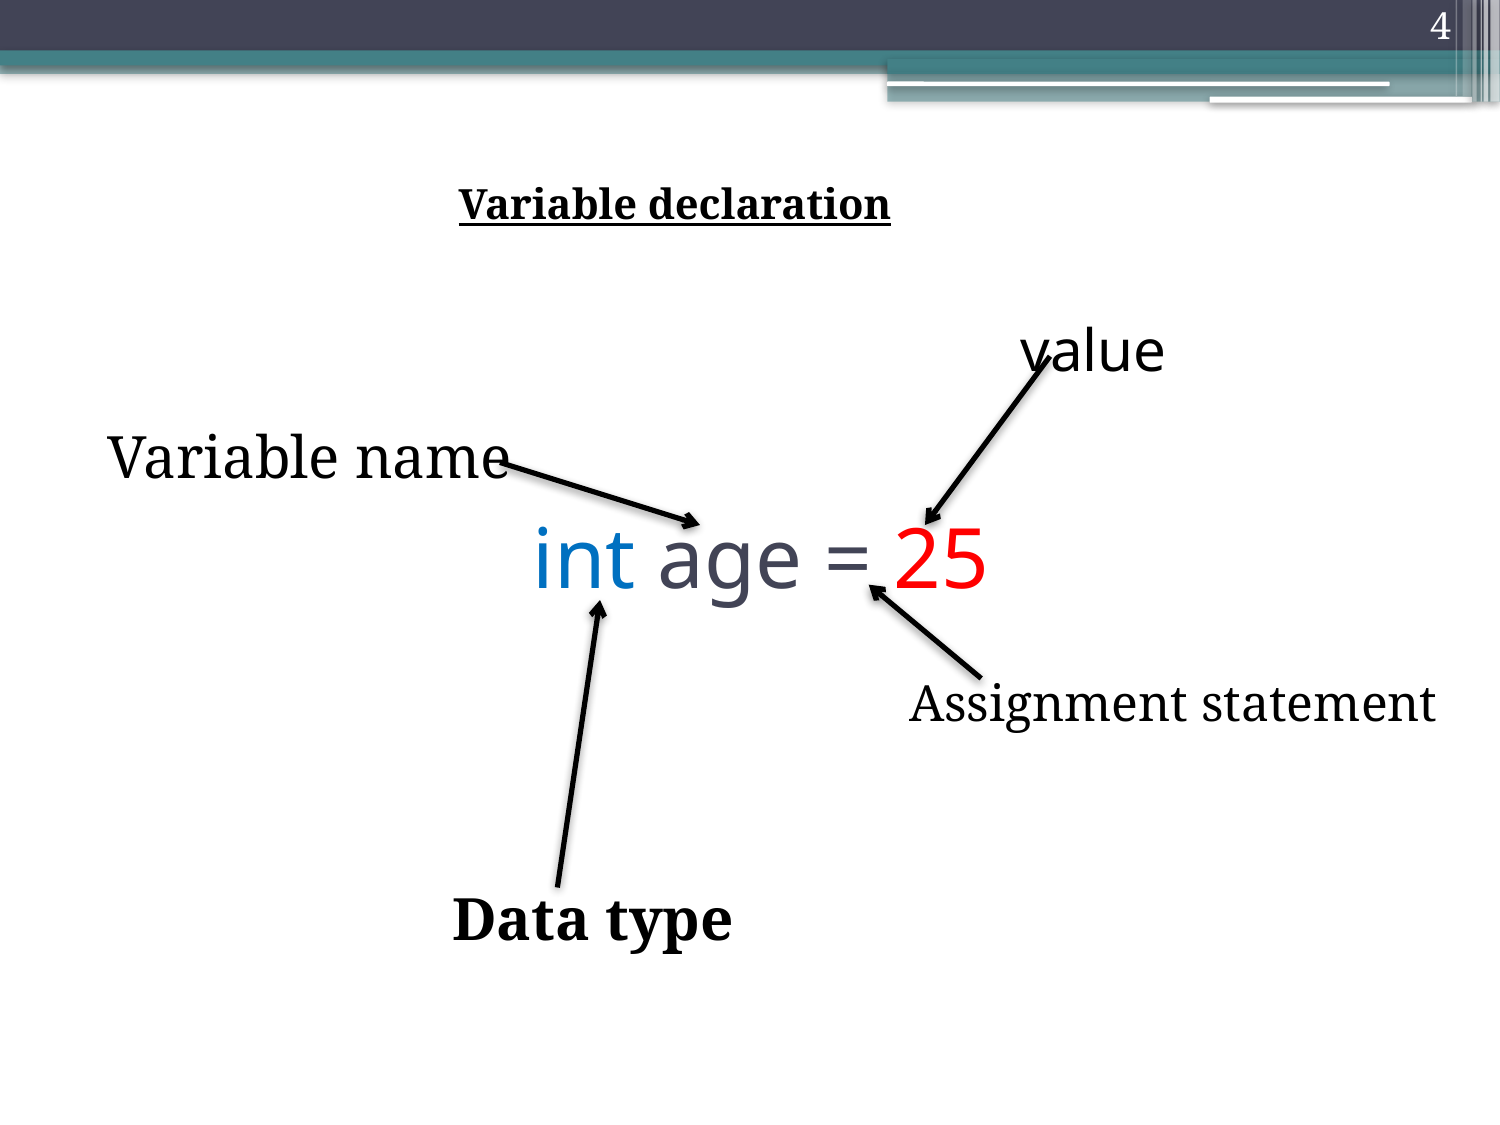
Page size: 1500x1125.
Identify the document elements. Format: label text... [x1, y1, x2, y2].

text_box Assignment statement [894, 664, 1463, 740]
list Variable name [75, 412, 1425, 1079]
text_box Variable declaration [425, 170, 925, 236]
title int age = 25 [75, 187, 1425, 412]
slide_number 4 [1341, 0, 1466, 61]
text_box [557, 599, 601, 888]
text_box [868, 584, 982, 679]
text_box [499, 462, 701, 526]
text_box value [949, 305, 1238, 390]
text_box Data type [437, 875, 763, 960]
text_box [924, 355, 1051, 526]
